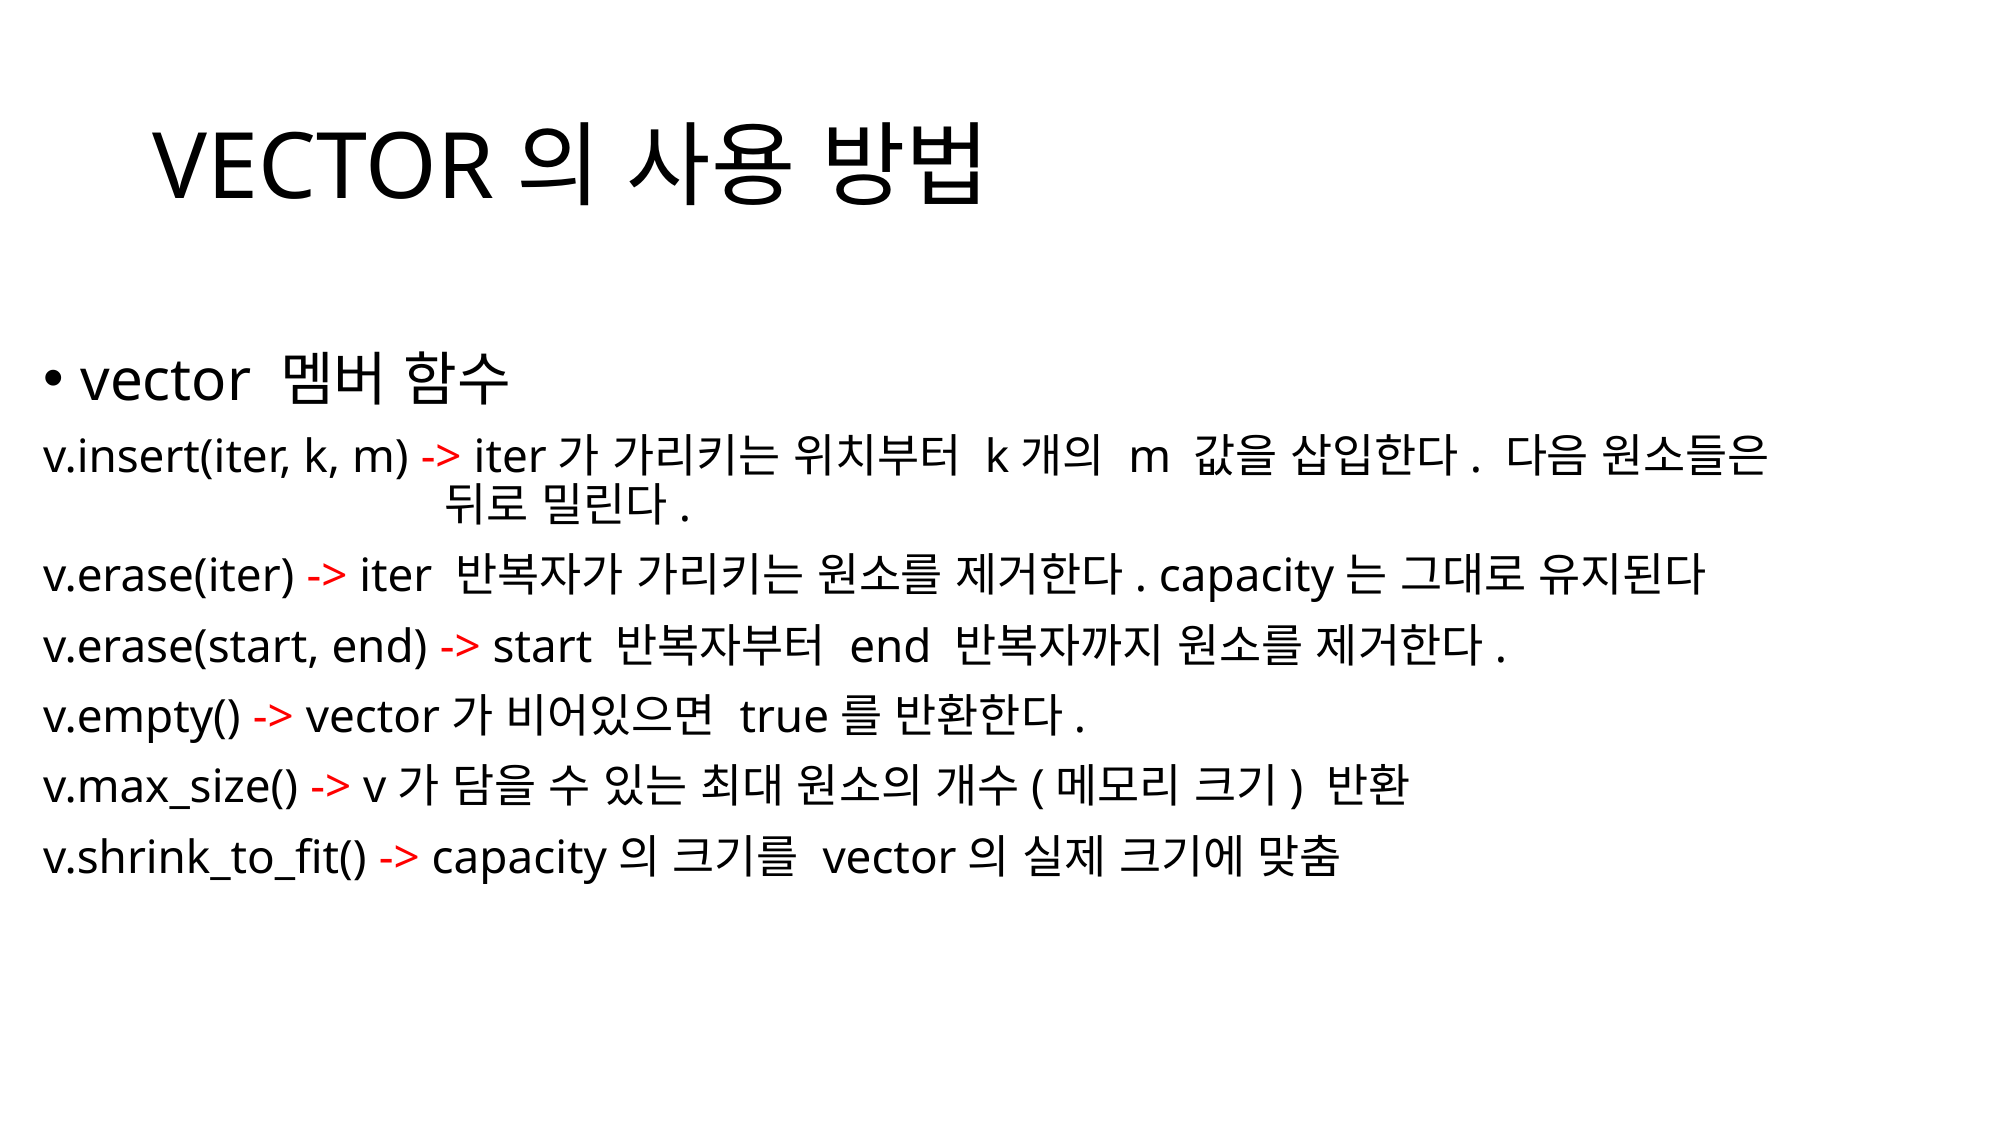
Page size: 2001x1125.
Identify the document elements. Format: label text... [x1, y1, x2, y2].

title VECTOR의 사용 방법 [137, 59, 1863, 278]
list vector 멤버 함수 v.insert(iter, k, m) -> iter가 가리키는 위치부터 k개의 m 값을 삽입한다. 다음 원소들은 뒤로 밀린다. v.erase(iter) -> iter 반복자가 가리키는 원소를 제거한다. capacity는 그대로 유지된다 v.erase(start, end) -> start 반복자부터 end 반복자까지 원소를 제거한다. v.empty() -> vector가 비어있으면 true를 반환한다. v.max_size() -> v가 담을 수 있는 최대 원소의 개수(메모리 크기) 반환 v.shrink_to_fit() -> capacity의 크기를 vector의 실제 크기에 맞춤 [28, 299, 1863, 1014]
